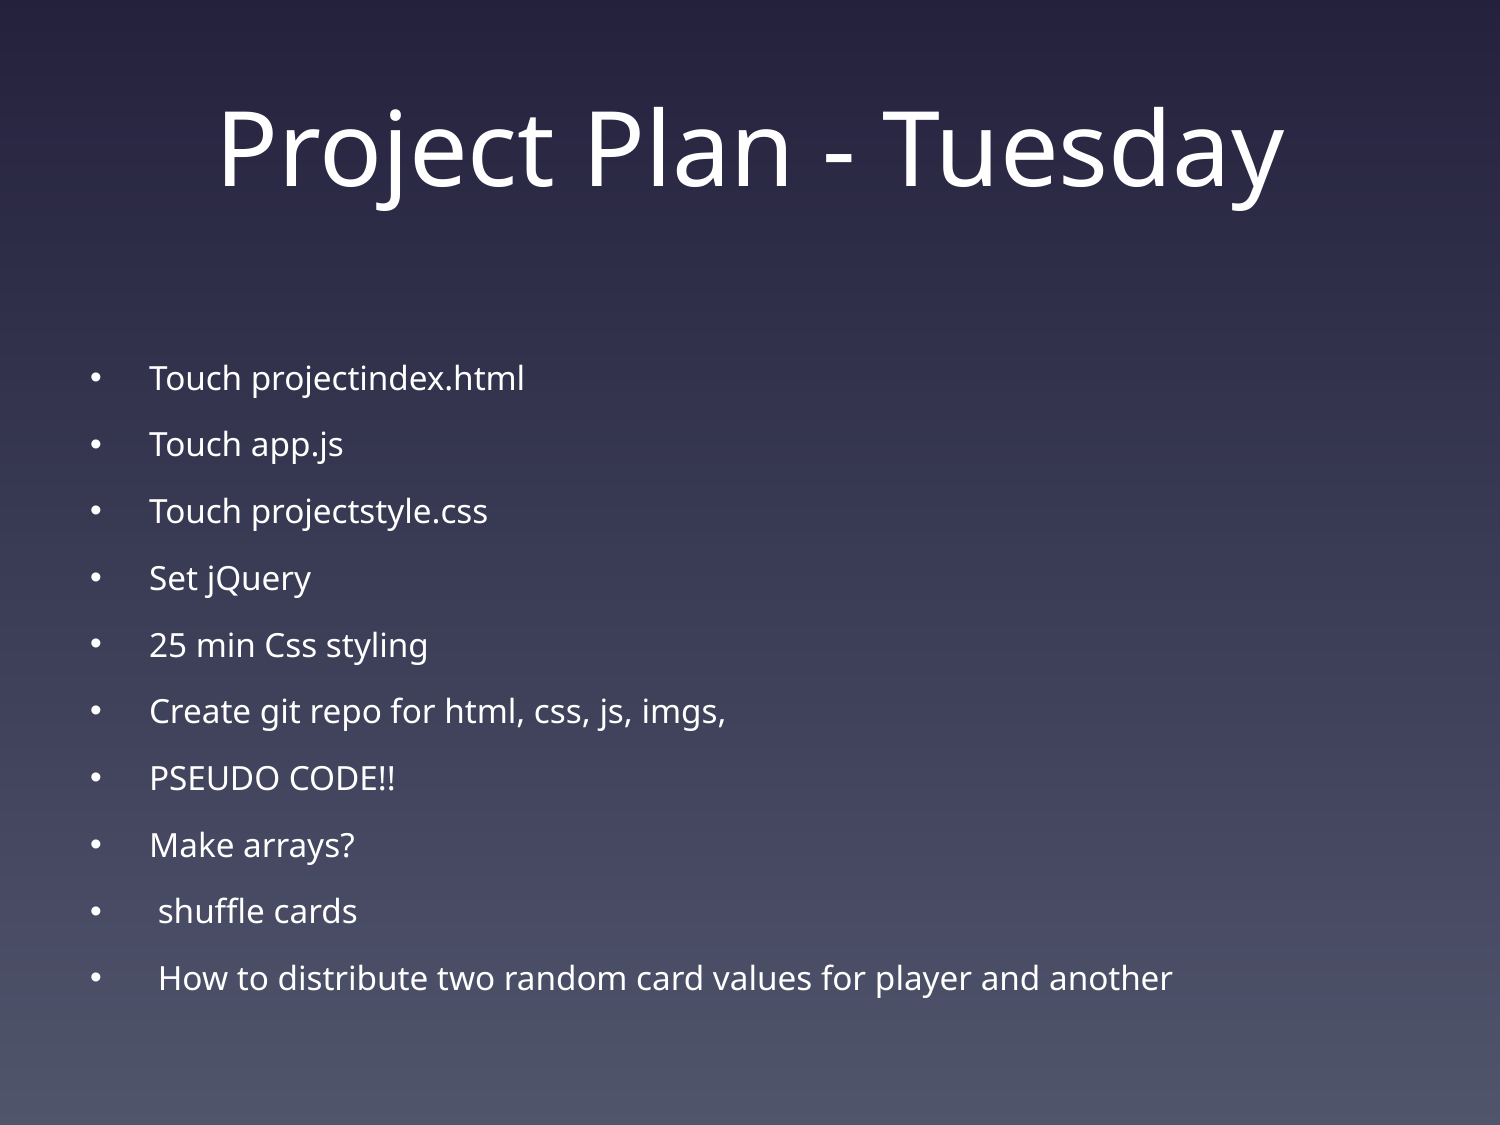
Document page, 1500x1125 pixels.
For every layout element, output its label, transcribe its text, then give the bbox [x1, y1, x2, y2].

title Project Plan - Tuesday [75, 75, 1425, 262]
list Touch projectindex.html Touch app.js Touch projectstyle.css Set jQuery 25 min Css styling Create git repo for html, css, js, imgs, PSEUDO CODE!! Make arrays? shuffle cards How to distribute two random card values for player and another [75, 262, 1425, 1005]
